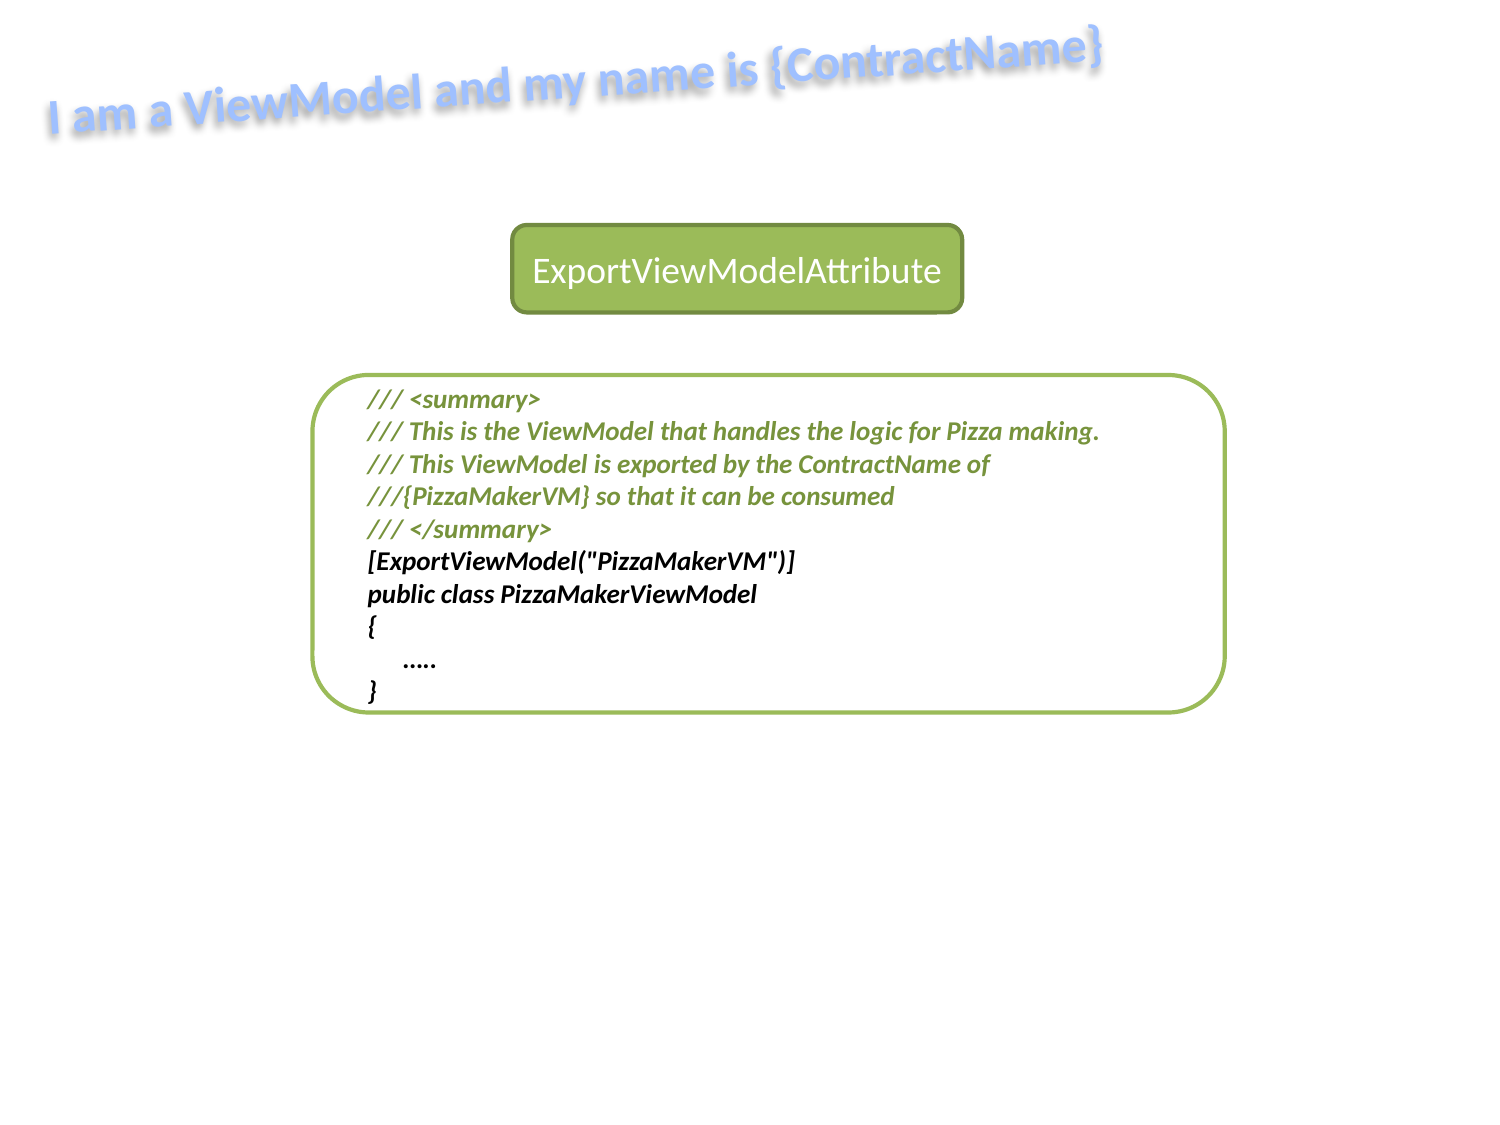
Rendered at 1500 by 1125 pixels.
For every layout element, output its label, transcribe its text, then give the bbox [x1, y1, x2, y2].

text_box I am a ViewModel and my name is {ContractName} [29, 2, 1122, 153]
text_box ExportViewModelAttribute [510, 222, 965, 315]
text_box /// <summary> /// This is the ViewModel that handles the logic for Pizza making. /// This ViewModel is exported by the ContractName of ///{PizzaMakerVM} so that it can be consumed /// </summary> [ExportViewModel("PizzaMakerVM")] public class PizzaMakerViewModel { ….. } [310, 372, 1227, 715]
